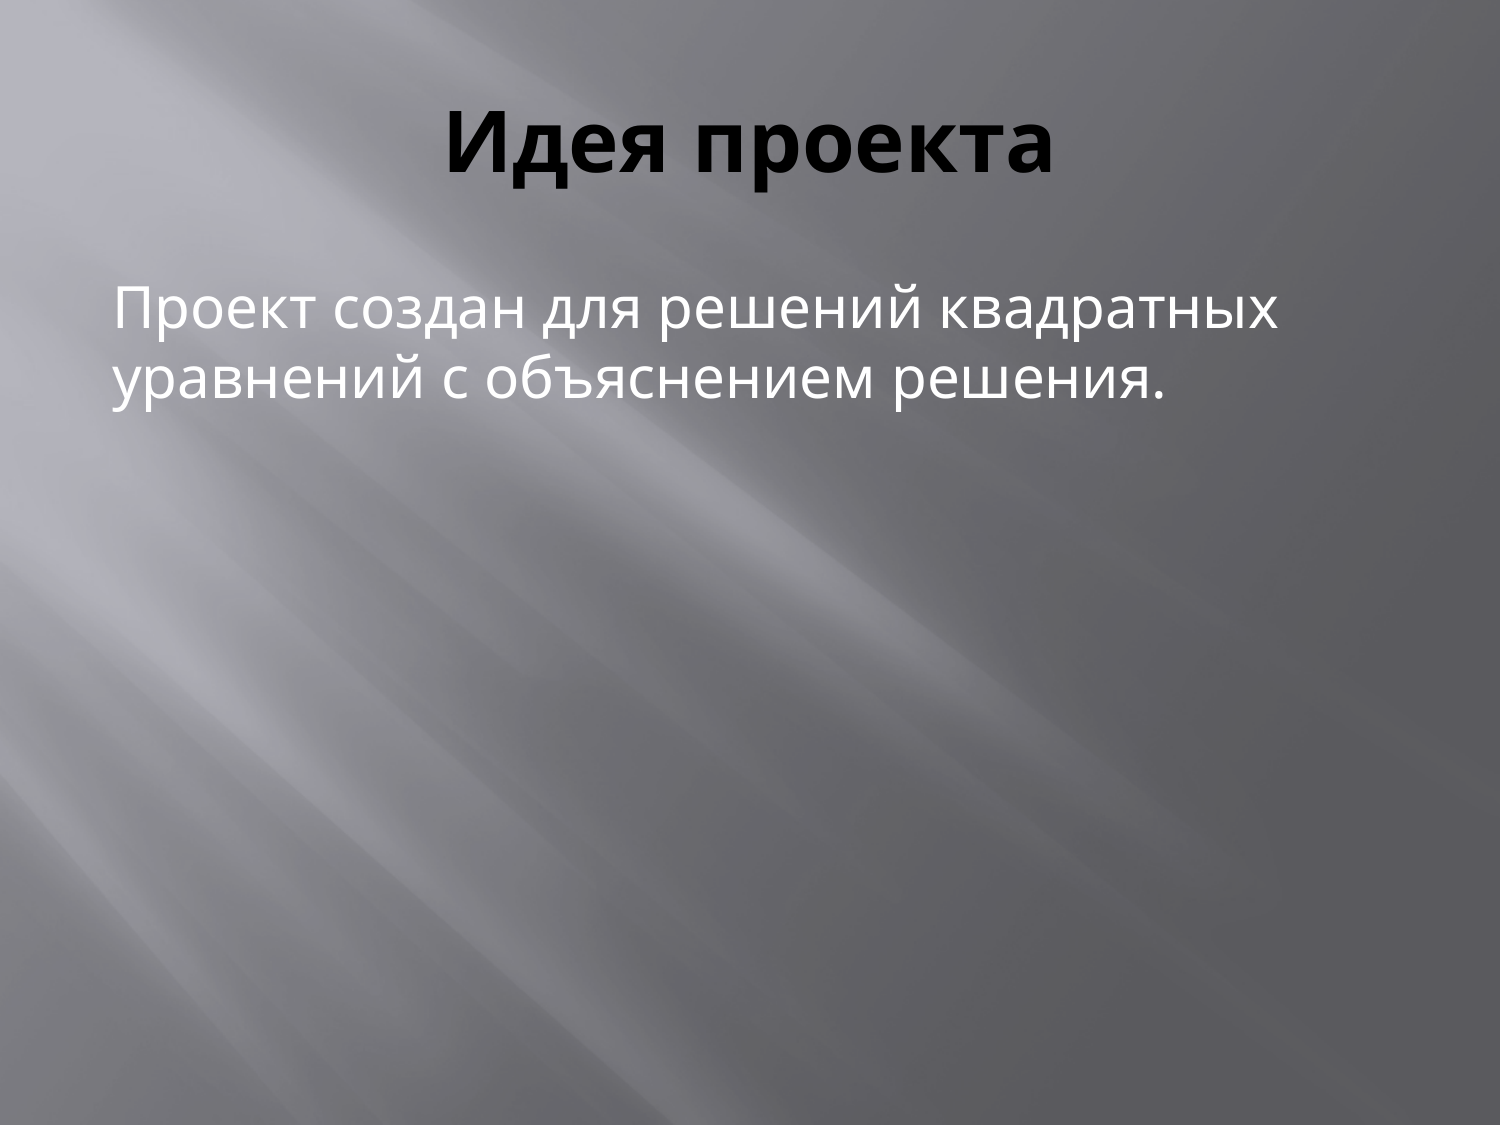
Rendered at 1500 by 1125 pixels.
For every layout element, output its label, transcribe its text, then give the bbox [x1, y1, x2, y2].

title Идея проекта [75, 45, 1425, 233]
list Проект создан для решений квадратных уравнений с объяснением решения. [75, 262, 1425, 1035]
